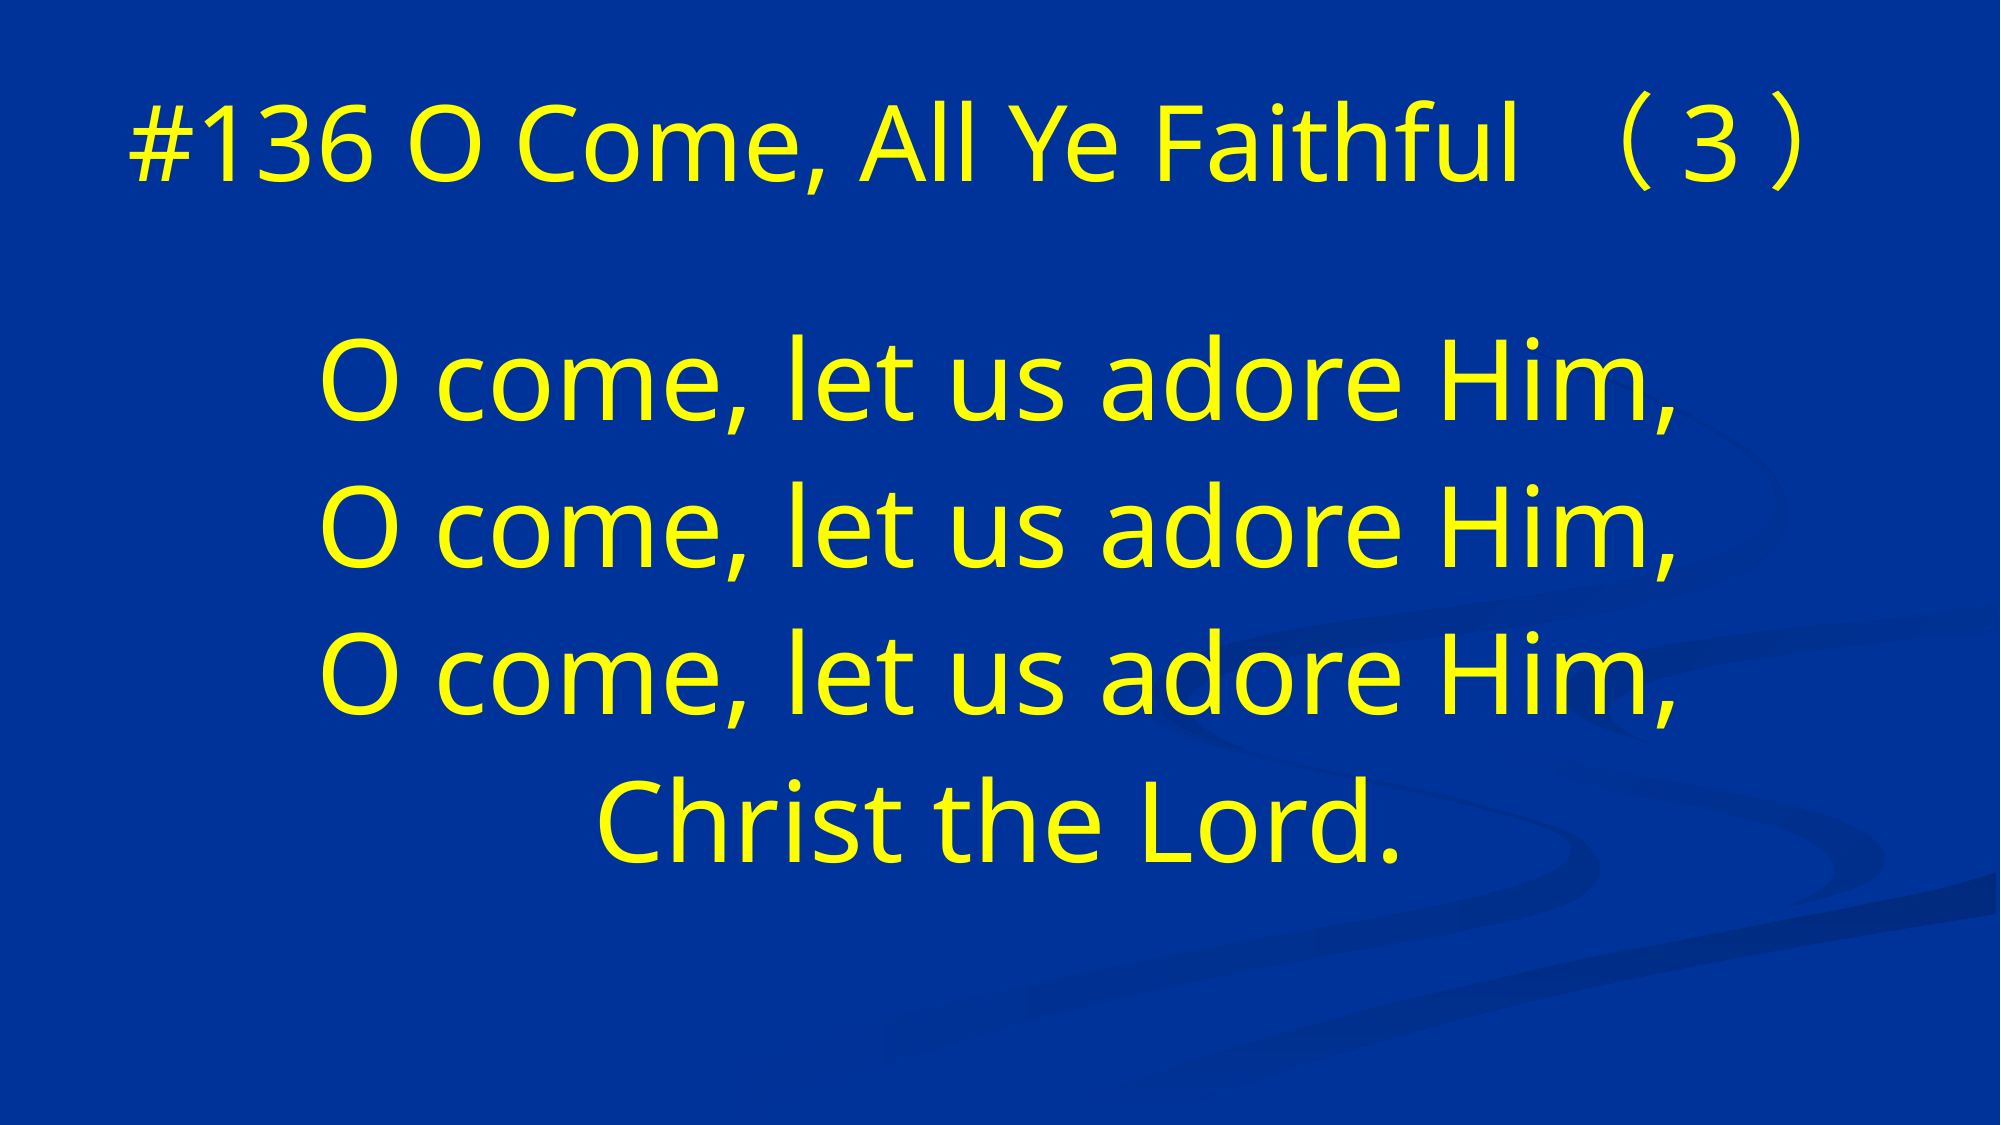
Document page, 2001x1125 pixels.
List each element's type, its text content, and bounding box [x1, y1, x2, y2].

list O come, let us adore Him, O come, let us adore Him, O come, let us adore Him, Christ the Lord. [66, 299, 1934, 1076]
title #136 O Come, All Ye Faithful（3） [99, 44, 1901, 234]
